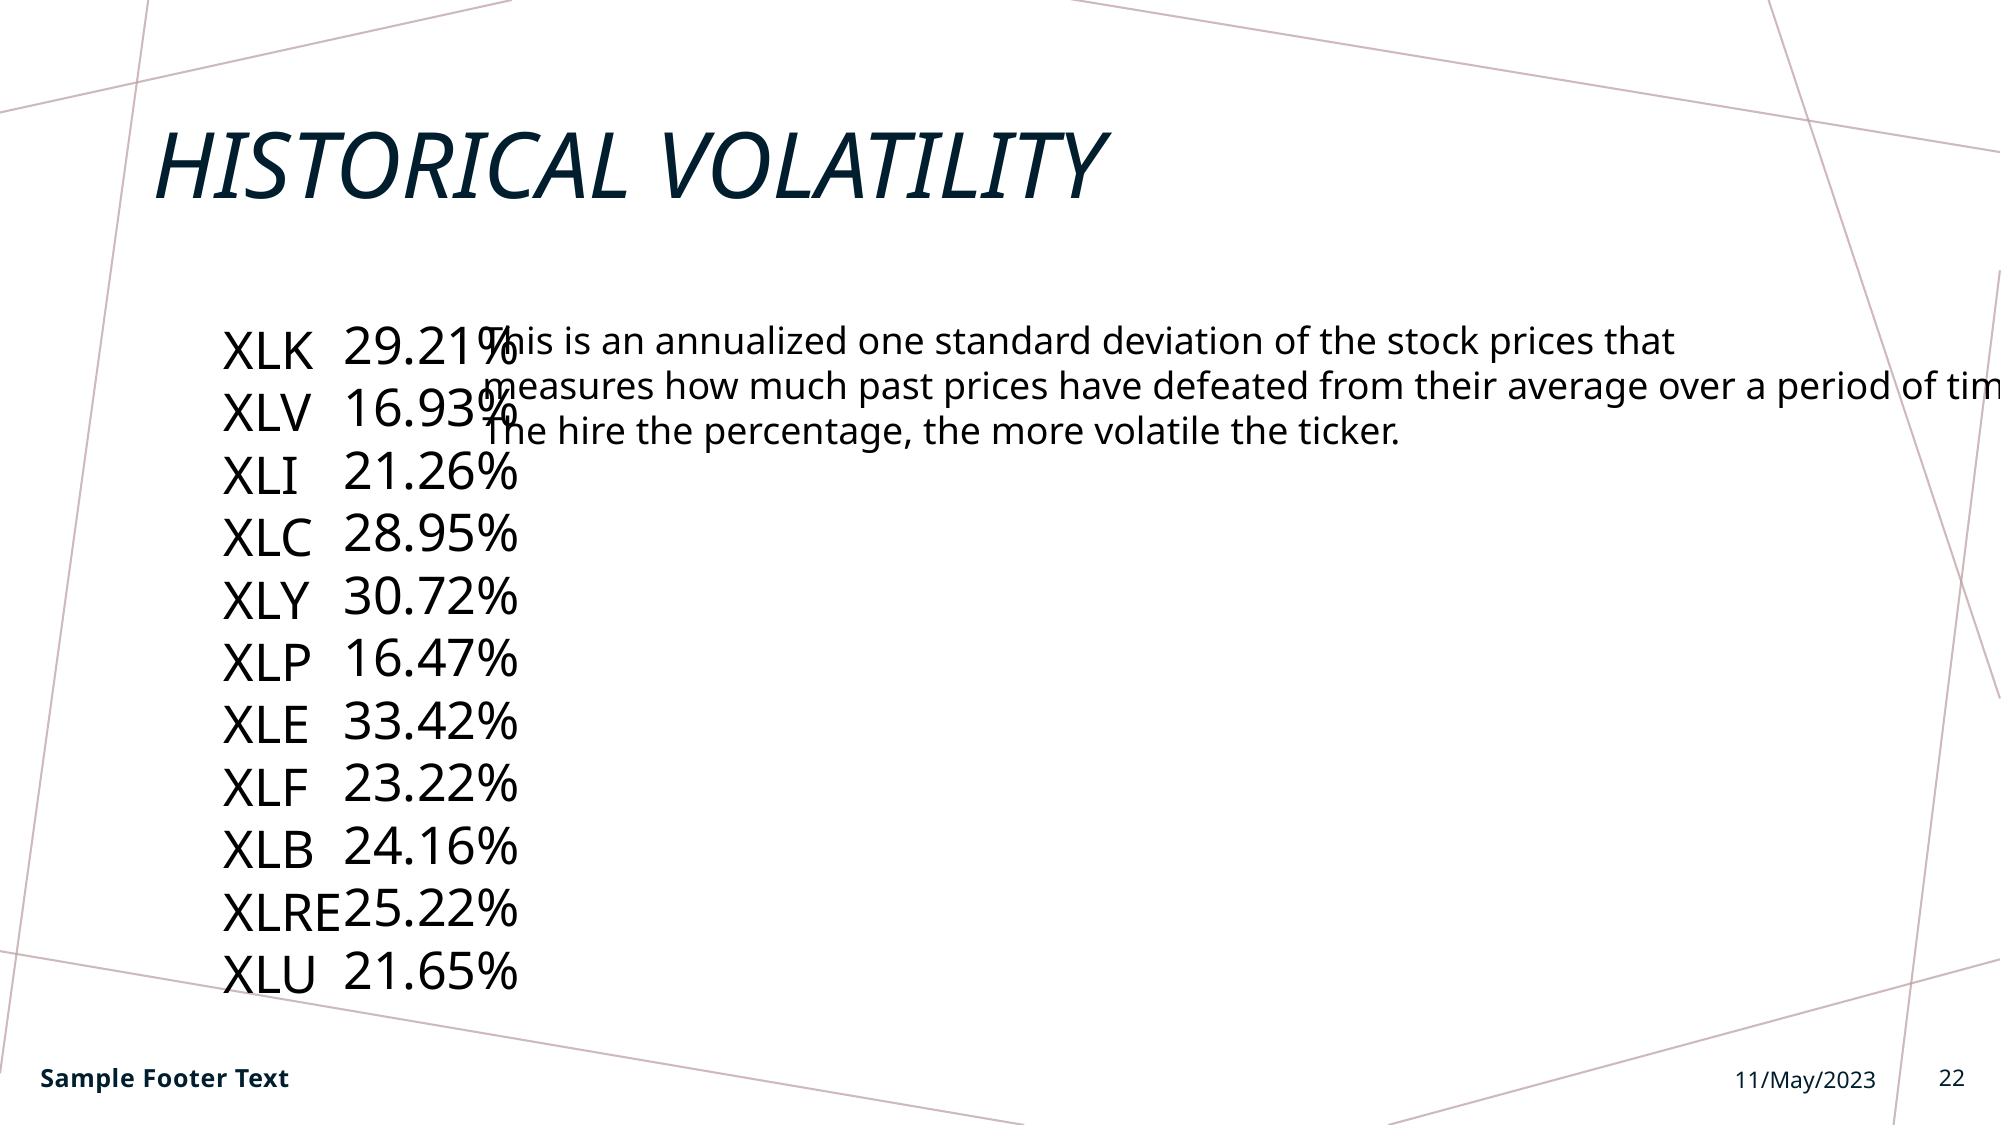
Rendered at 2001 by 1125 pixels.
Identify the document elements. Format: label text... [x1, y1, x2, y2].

text_box 29.21% 16.93% 21.26% 28.95% 30.72% 16.47% 33.42% 23.22% 24.16% 25.22% 21.65% [328, 304, 933, 1007]
text_box This is an annualized one standard deviation of the stock prices that measures how much past prices have defeated from their average over a period of time. The hire the percentage, the more volatile the ticker. [467, 309, 2000, 460]
footer Sample Footer Text [25, 1049, 764, 1110]
title Historical volatility [137, 59, 1863, 278]
slide_number 22 [1903, 1049, 1981, 1110]
slide_number 11/May/2023 [1203, 1049, 1892, 1110]
text_box XLK XLV XLI XLC XLY XLP XLE XLF XLB XLRE XLU [208, 309, 1251, 1012]
